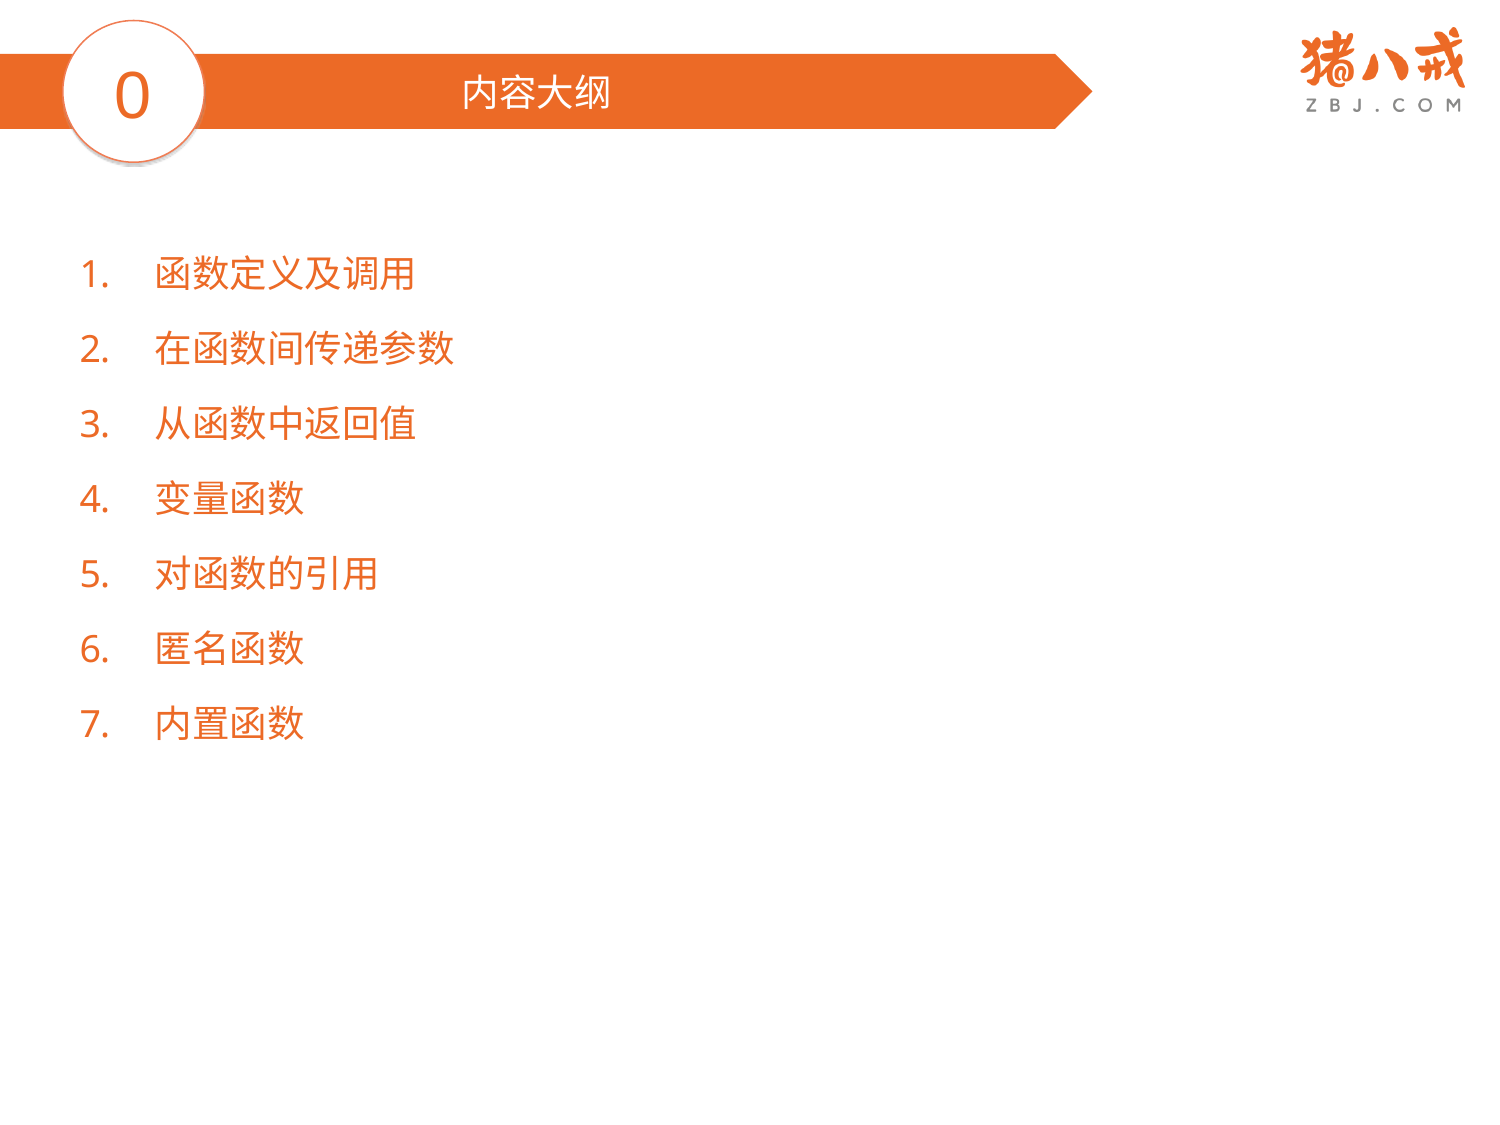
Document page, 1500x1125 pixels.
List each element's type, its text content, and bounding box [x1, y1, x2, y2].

text_box 0 [62, 20, 205, 163]
text_box 函数定义及调用 在函数间传递参数 从函数中返回值 变量函数 对函数的引用 匿名函数 内置函数 [64, 219, 1447, 985]
text_box 内容大纲 [0, 52, 74, 130]
text_box 内容大纲 [194, 52, 1094, 130]
picture [1281, 15, 1483, 128]
